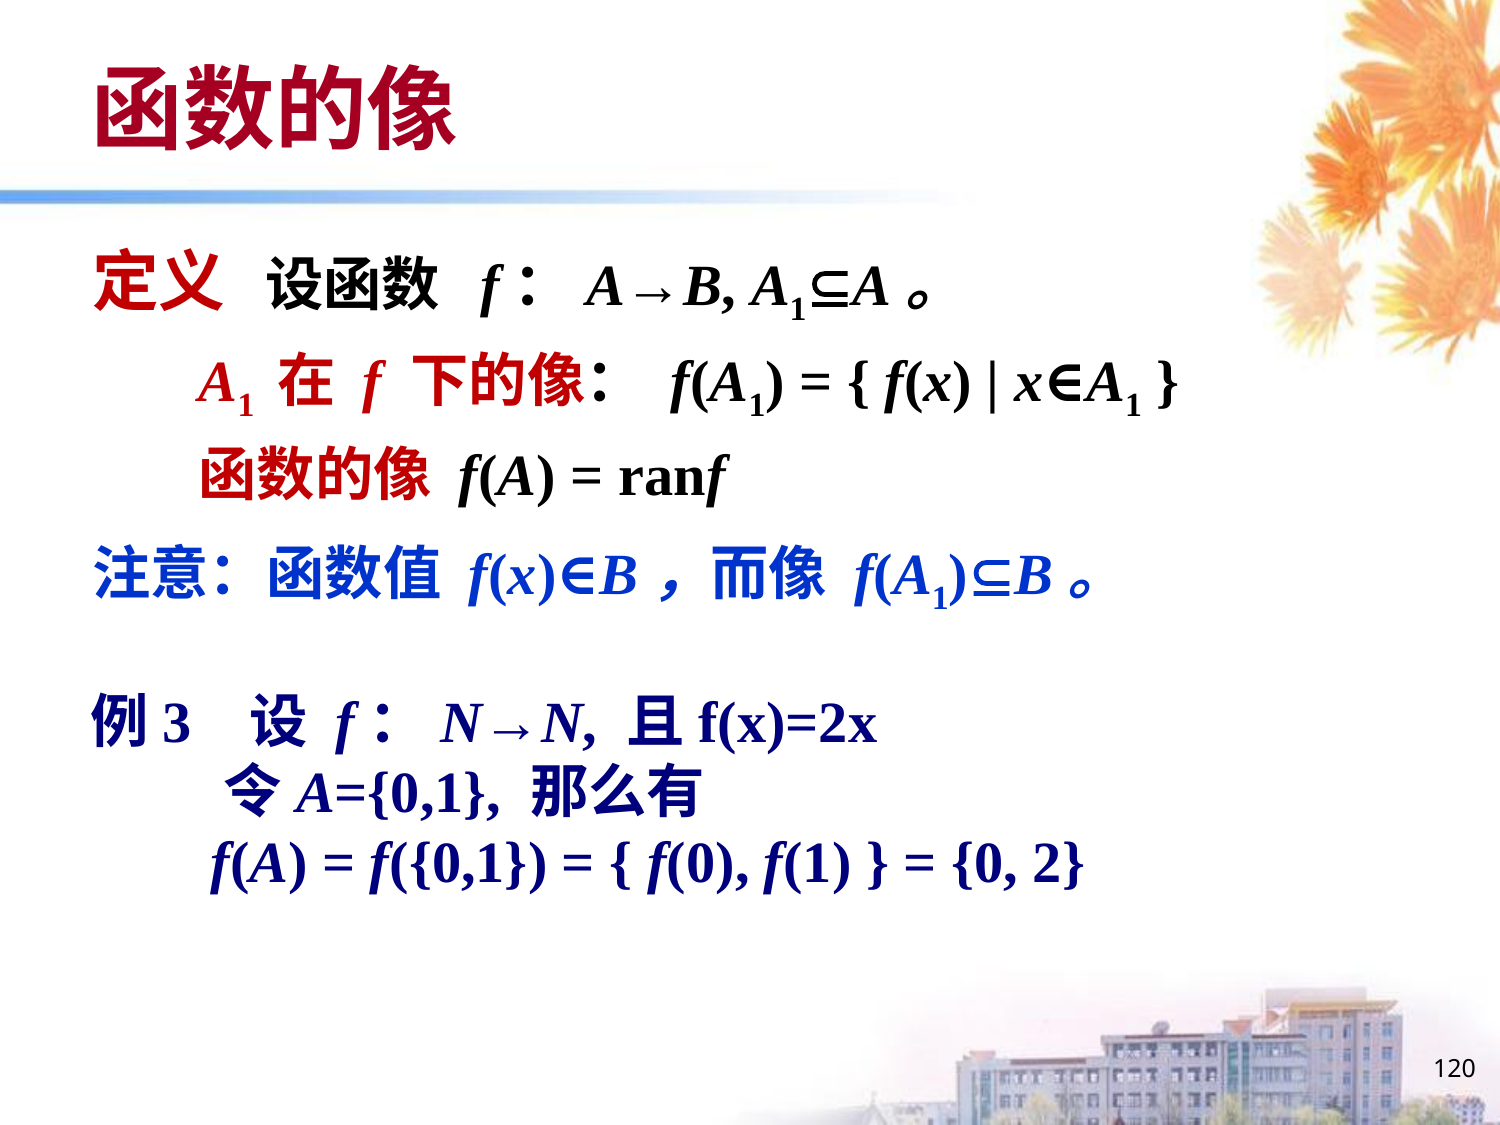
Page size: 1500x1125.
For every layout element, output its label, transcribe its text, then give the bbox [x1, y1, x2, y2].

text_box 定义 设函数 f：A→B, A1A。 A1 在 f 下的像： f(A1) = { f(x) | x∈A1 } 函数的像 f(A) = ranf [77, 214, 1261, 513]
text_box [75, 676, 1317, 903]
picture [0, 1, 1500, 1125]
text_box 注意：函数值 f(x)∈B，而像 f(A1)B。 [77, 513, 1261, 624]
slide_number 120 [1140, 1019, 1492, 1095]
title 函数的像 [76, 11, 1376, 201]
